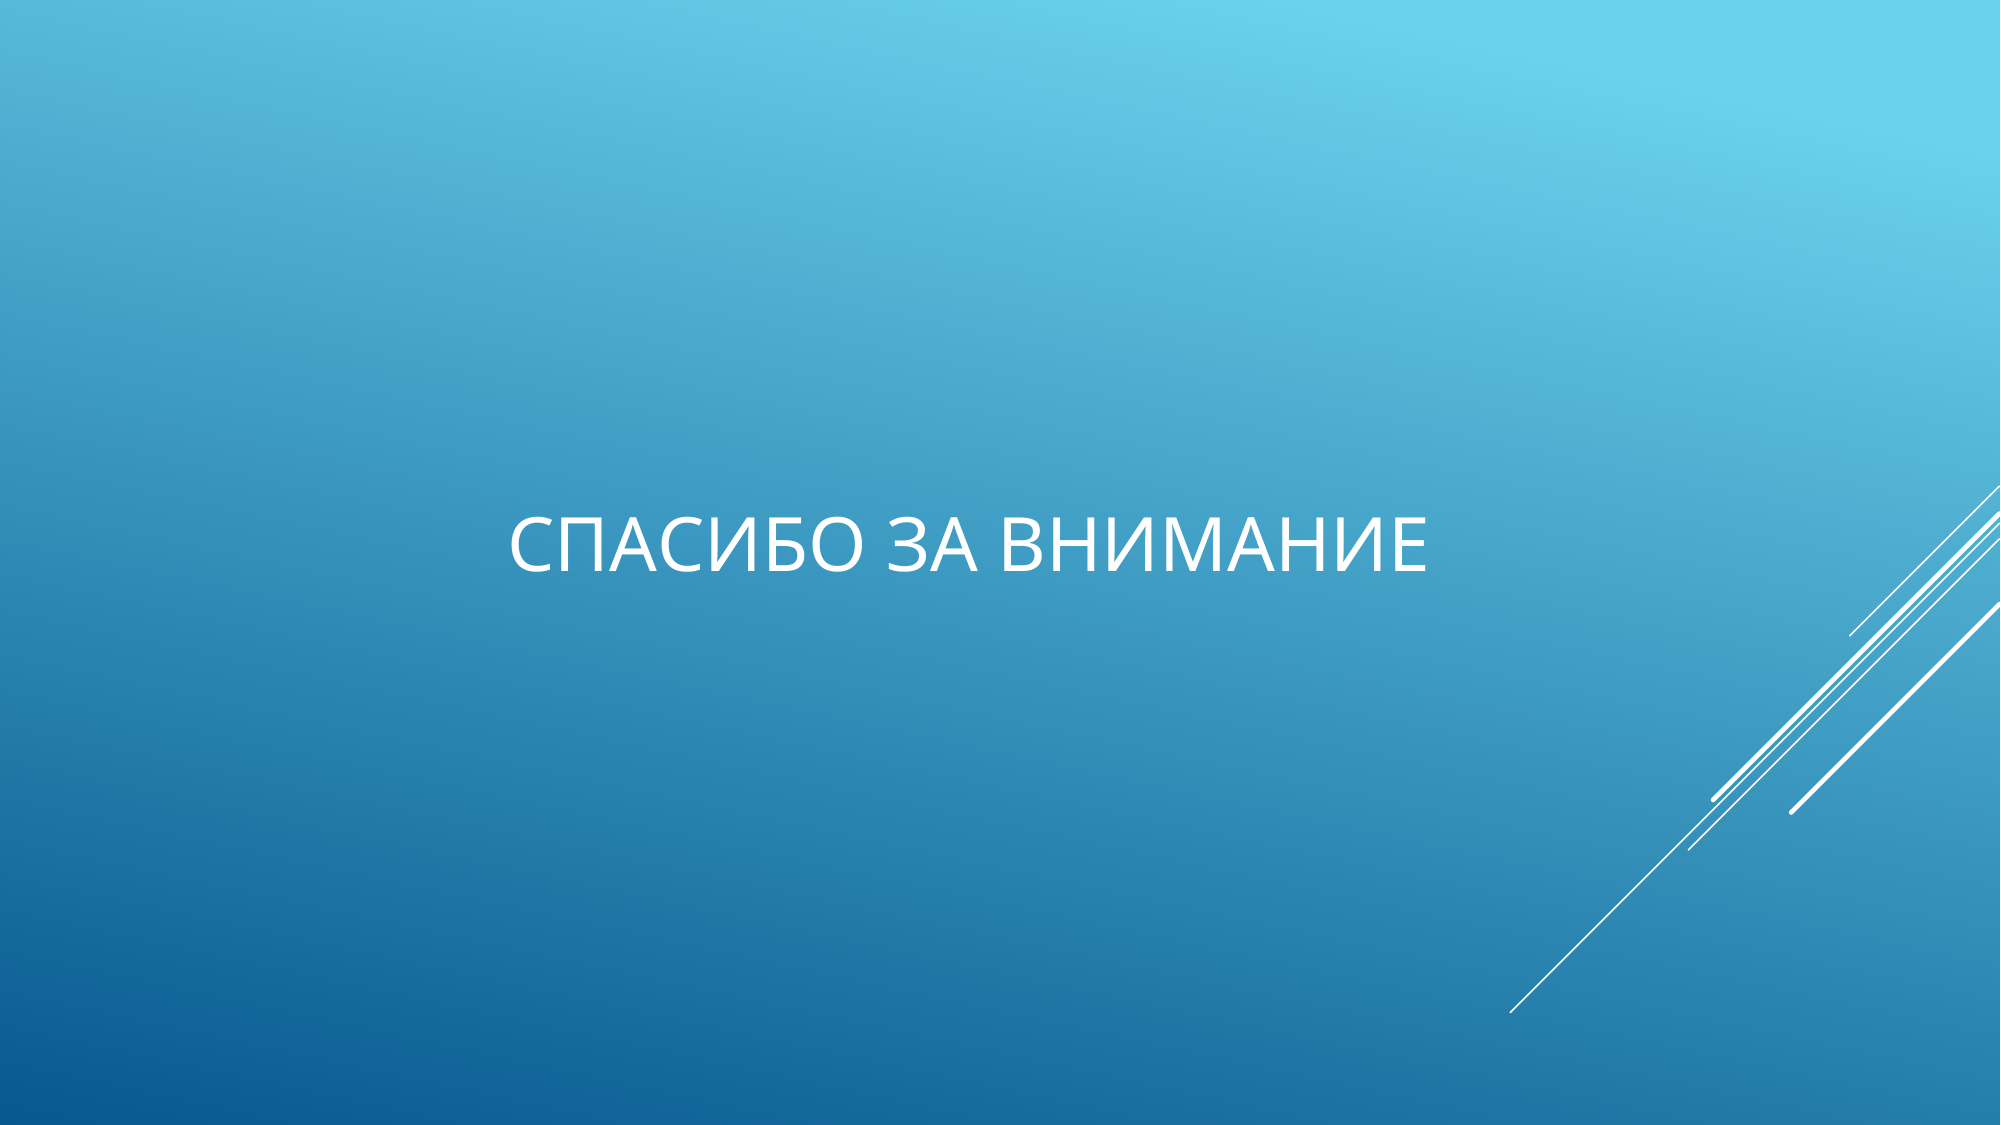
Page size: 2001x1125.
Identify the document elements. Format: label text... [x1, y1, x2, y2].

title Спасибо за внимание [492, 219, 1893, 595]
